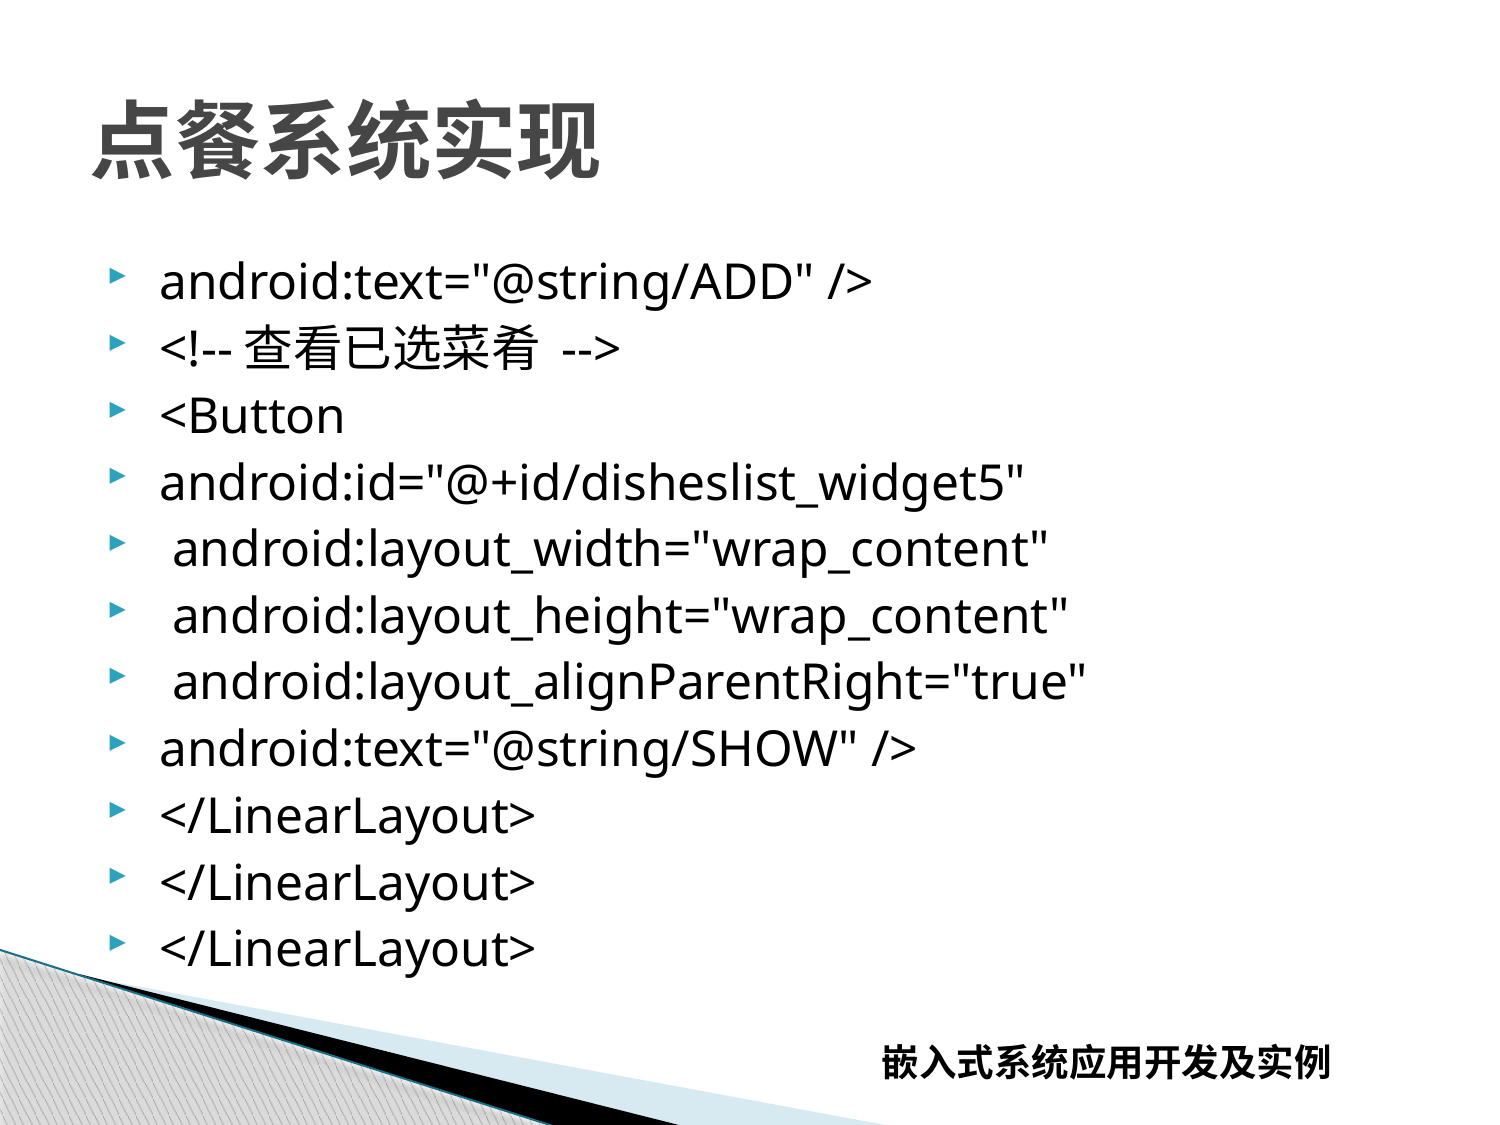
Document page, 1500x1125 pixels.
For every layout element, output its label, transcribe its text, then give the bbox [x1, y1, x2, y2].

text_box 嵌入式系统应用开发及实例 [867, 1031, 1430, 1091]
title 点餐系统实现 [75, 45, 1425, 233]
list android:text="@string/ADD" /> <!--查看已选菜肴 --> <Button android:id="@+id/disheslist_widget5" android:layout_width="wrap_content" android:layout_height="wrap_content" android:layout_alignParentRight="true" android:text="@string/SHOW" /> </LinearLayout> </LinearLayout> </LinearLayout> [75, 243, 1425, 986]
